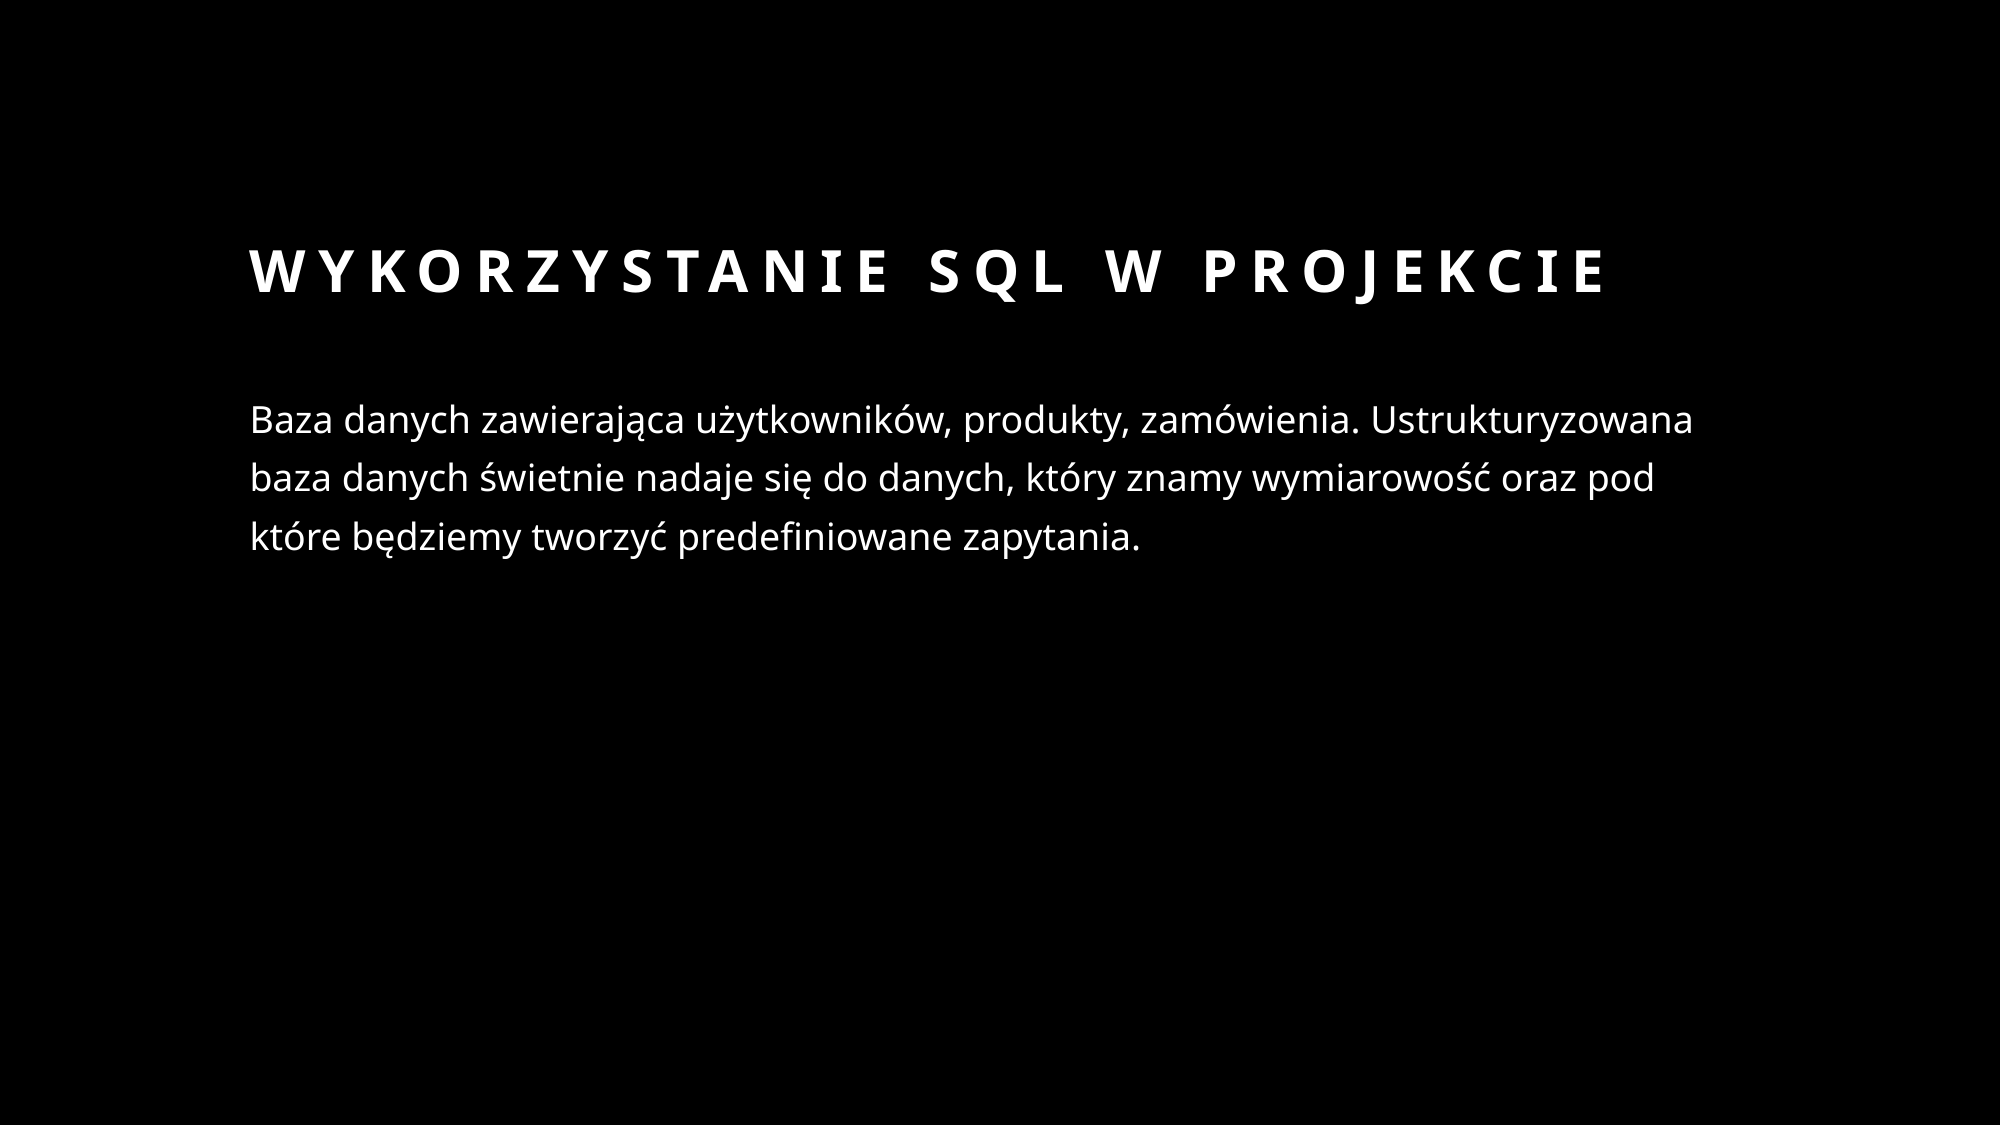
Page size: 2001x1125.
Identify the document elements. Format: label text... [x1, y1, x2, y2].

title Wykorzystanie sql w projekcie [234, 171, 1750, 313]
list Baza danych zawierająca użytkowników, produkty, zamówienia. Ustrukturyzowana baza danych świetnie nadaje się do danych, który znamy wymiarowość oraz pod które będziemy tworzyć predefiniowane zapytania. [234, 375, 1750, 1000]
